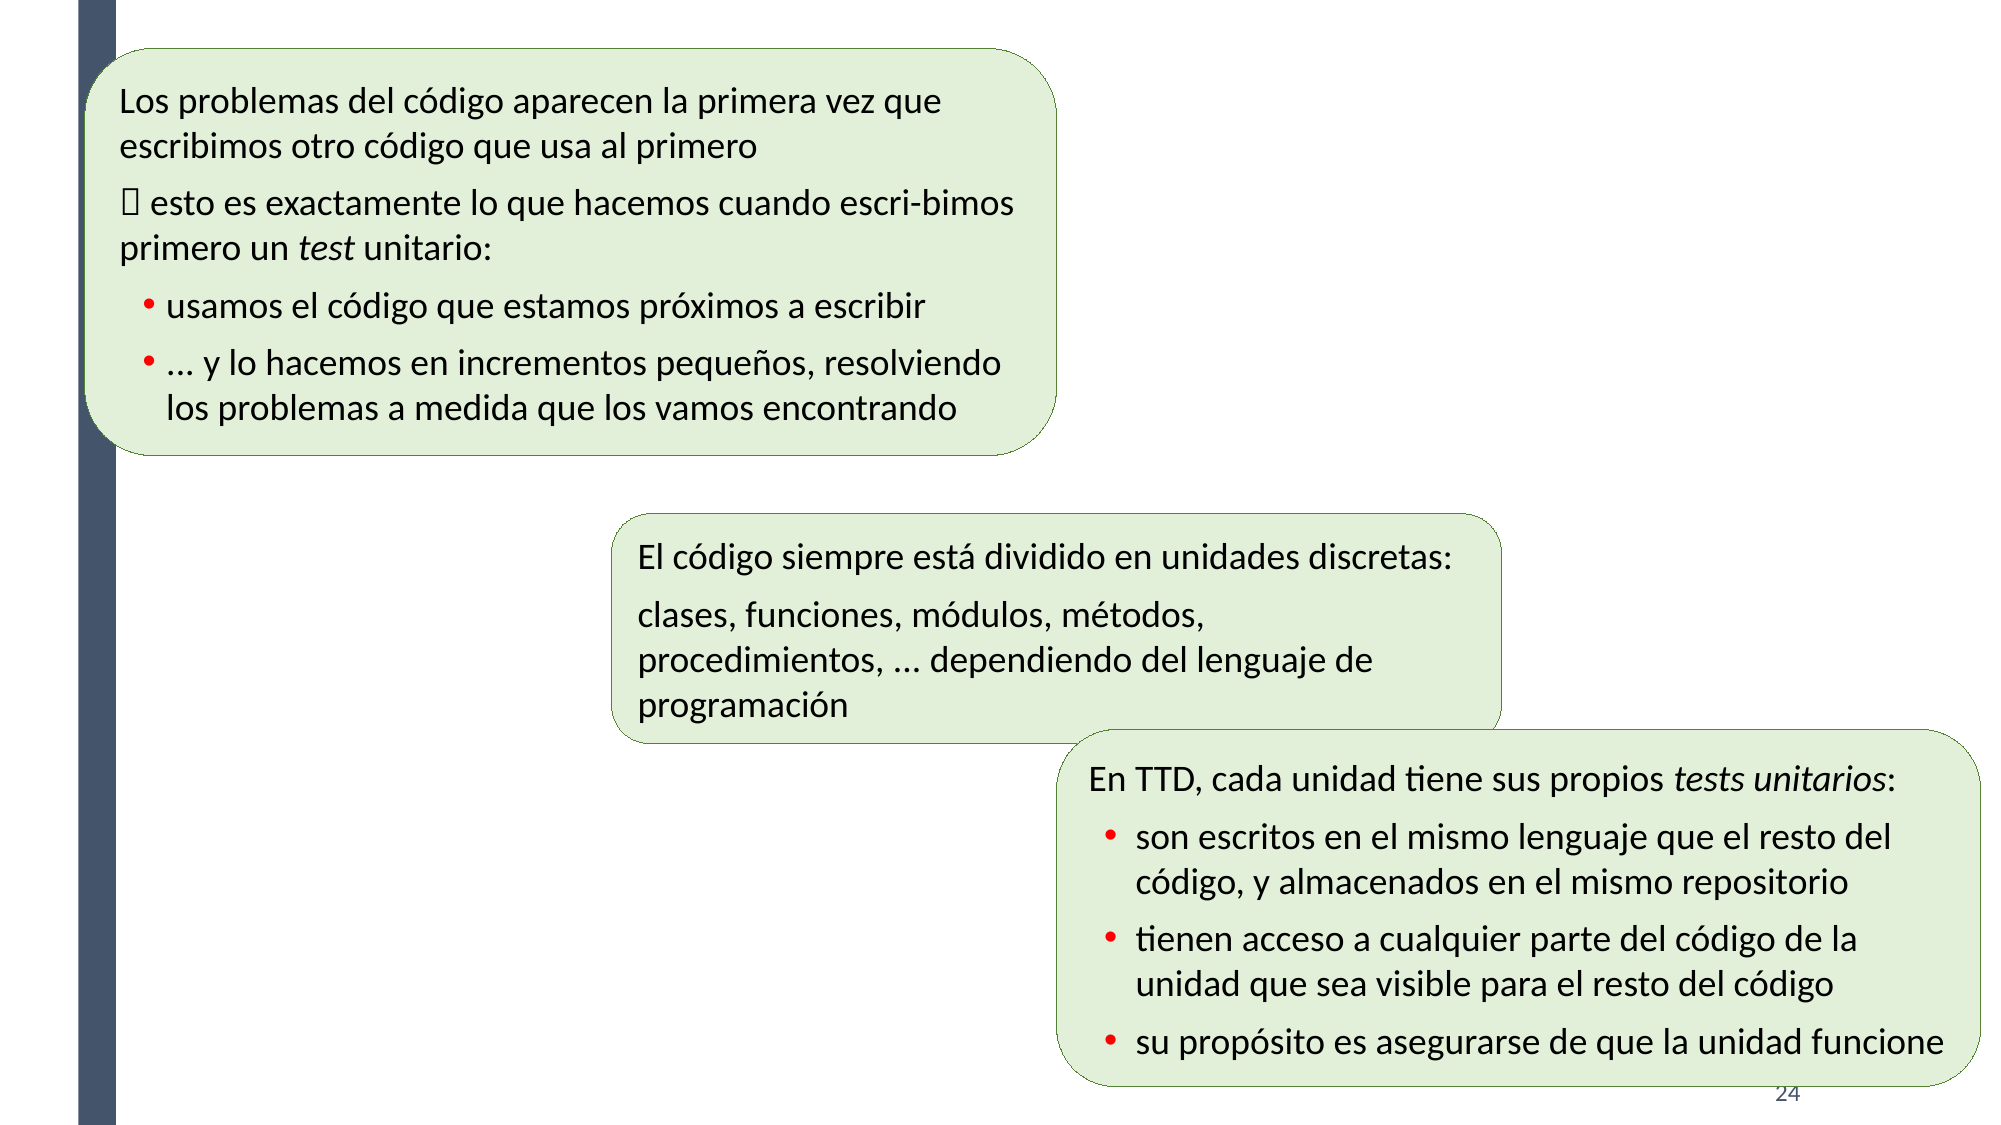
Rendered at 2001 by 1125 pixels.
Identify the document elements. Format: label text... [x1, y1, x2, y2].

slide_number 24 [1553, 1087, 1816, 1125]
text_box En TTD, cada unidad tiene sus propios tests unitarios: son escritos en el mismo lenguaje que el resto del código, y almacenados en el mismo repositorio tienen acceso a cualquier parte del código de la unidad que sea visible para el resto del código su propósito es asegurarse de que la unidad funcione [1056, 729, 1981, 1087]
text_box El código siempre está dividido en unidades discretas: clases, funciones, módulos, métodos, procedimientos, ... dependiendo del lenguaje de programación [611, 513, 1502, 744]
text_box Los problemas del código aparecen la primera vez que escribimos otro código que usa al primero  esto es exactamente lo que hacemos cuando escri-bimos primero un test unitario: usamos el código que estamos próximos a escribir ... y lo hacemos en incrementos pequeños, resolviendo los problemas a medida que los vamos encontrando [84, 48, 1057, 456]
